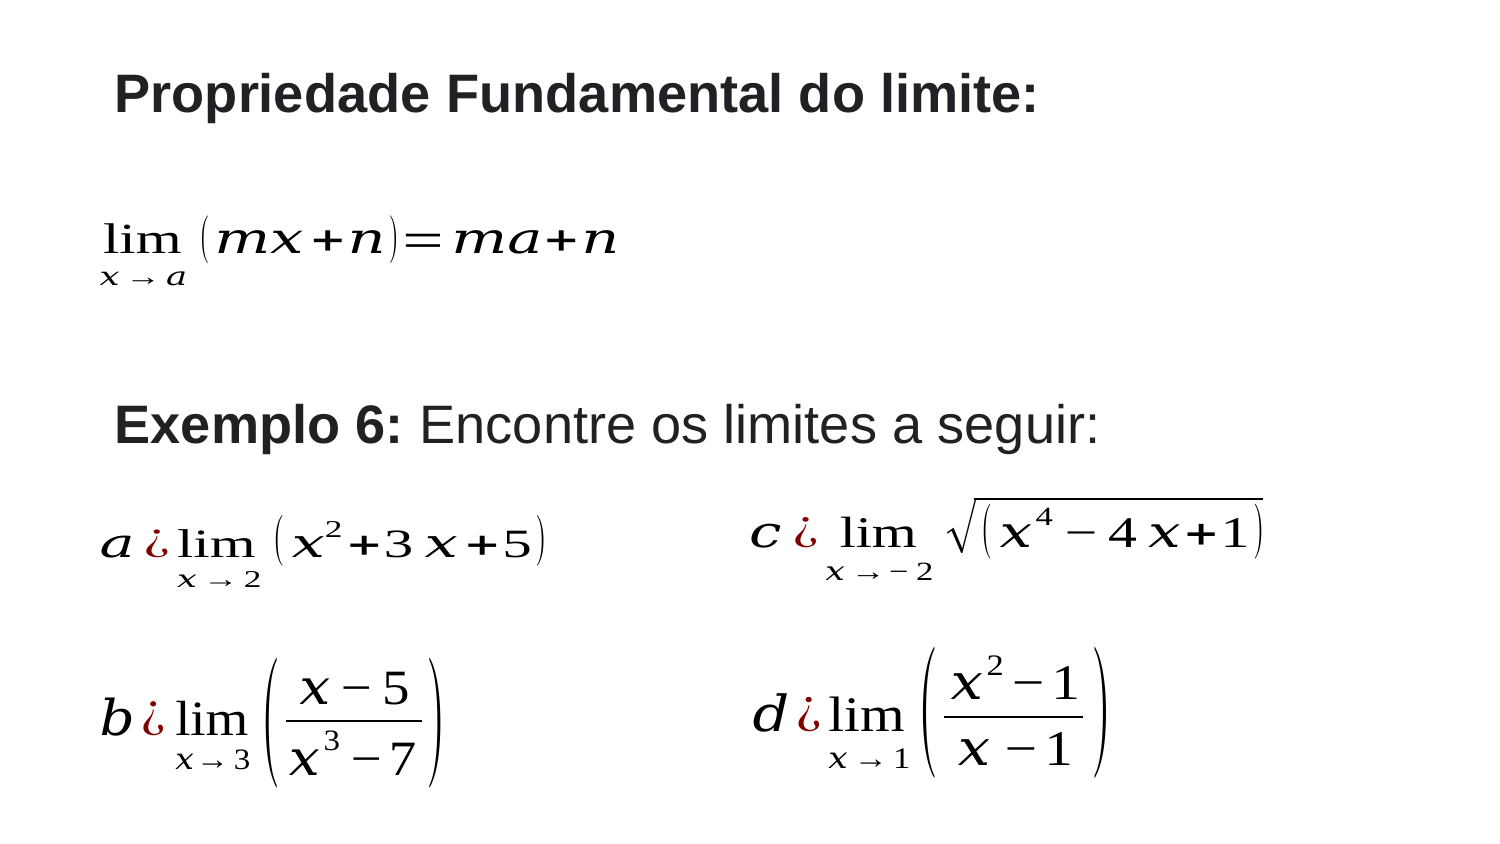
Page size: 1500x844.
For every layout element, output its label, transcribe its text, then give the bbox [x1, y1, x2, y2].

text_box Propriedade Fundamental do limite: [99, 51, 1399, 131]
text_box Exemplo 6: Encontre os limites a seguir: [99, 381, 1399, 462]
